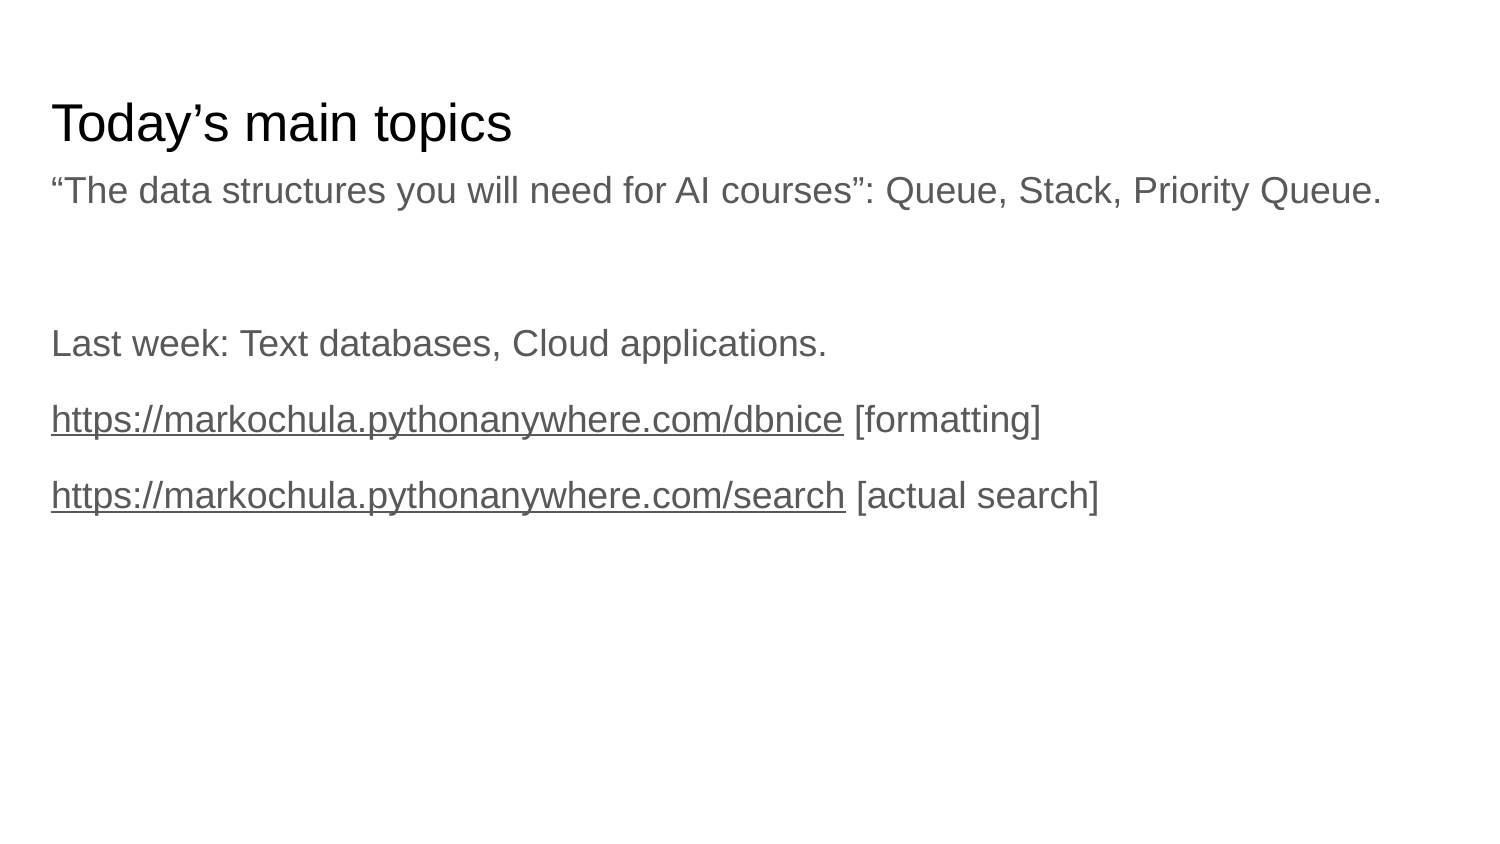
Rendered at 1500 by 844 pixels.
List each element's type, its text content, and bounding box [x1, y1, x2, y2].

title Today’s main topics [51, 72, 1449, 144]
list “The data structures you will need for AI courses”: Queue, Stack, Priority Queue. Last week: Text databases, Cloud applications. https://markochula.pythonanywhere.com/dbnice [formatting] https://markochula.pythonanywhere.com/search [actual search] [51, 144, 1462, 822]
